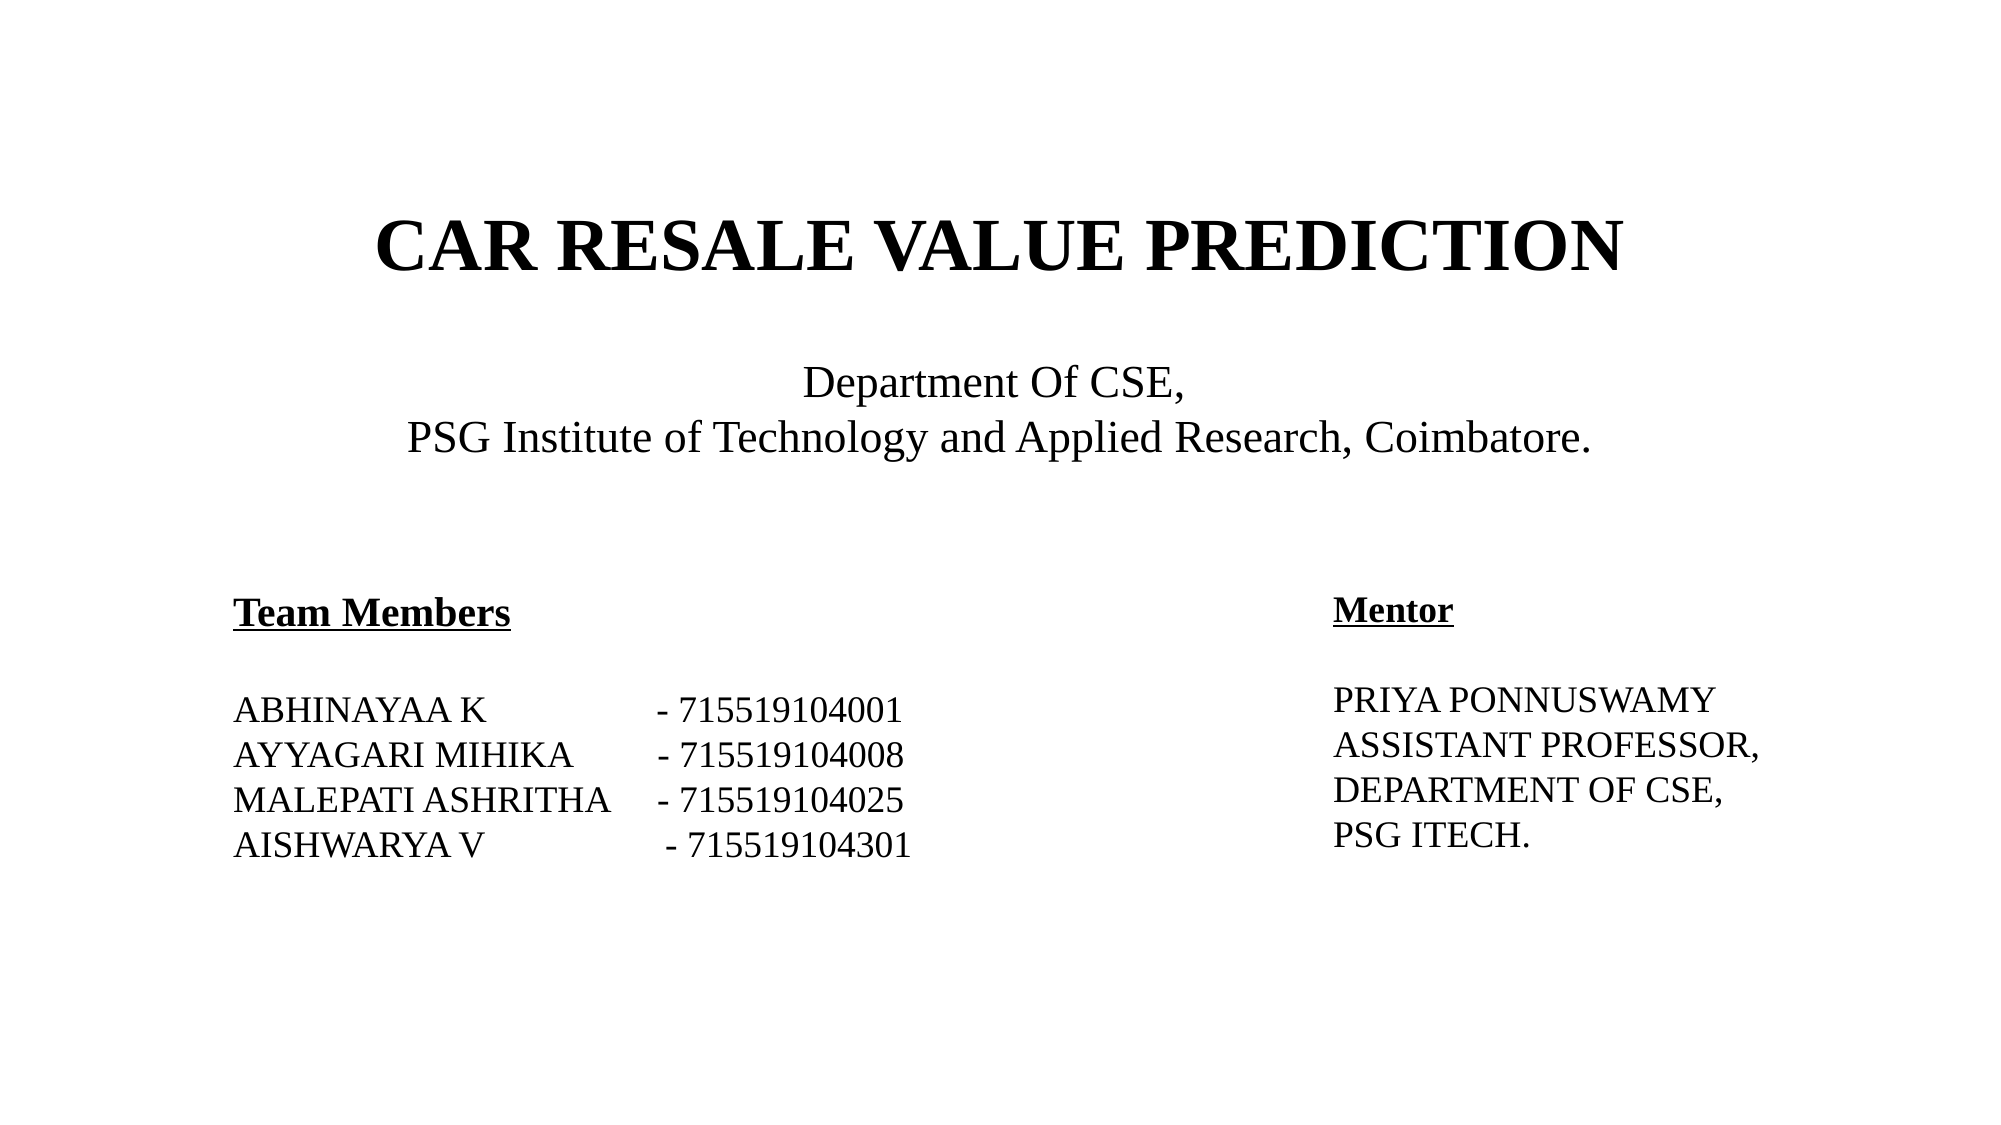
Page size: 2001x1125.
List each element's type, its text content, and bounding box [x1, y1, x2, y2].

text_box Team Members ABHINAYAA K - 715519104001 AYYAGARI MIHIKA - 715519104008 MALEPATI ASHRITHA - 715519104025 AISHWARYA V - 715519104301 [218, 577, 1219, 873]
text_box Department Of CSE, PSG Institute of Technology and Applied Research, Coimbatore. [383, 344, 1617, 470]
text_box Mentor PRIYA PONNUSWAMY ASSISTANT PROFESSOR, DEPARTMENT OF CSE, PSG ITECH. [1318, 577, 2000, 863]
title CAR RESALE VALUE PREDICTION [60, 102, 1940, 294]
